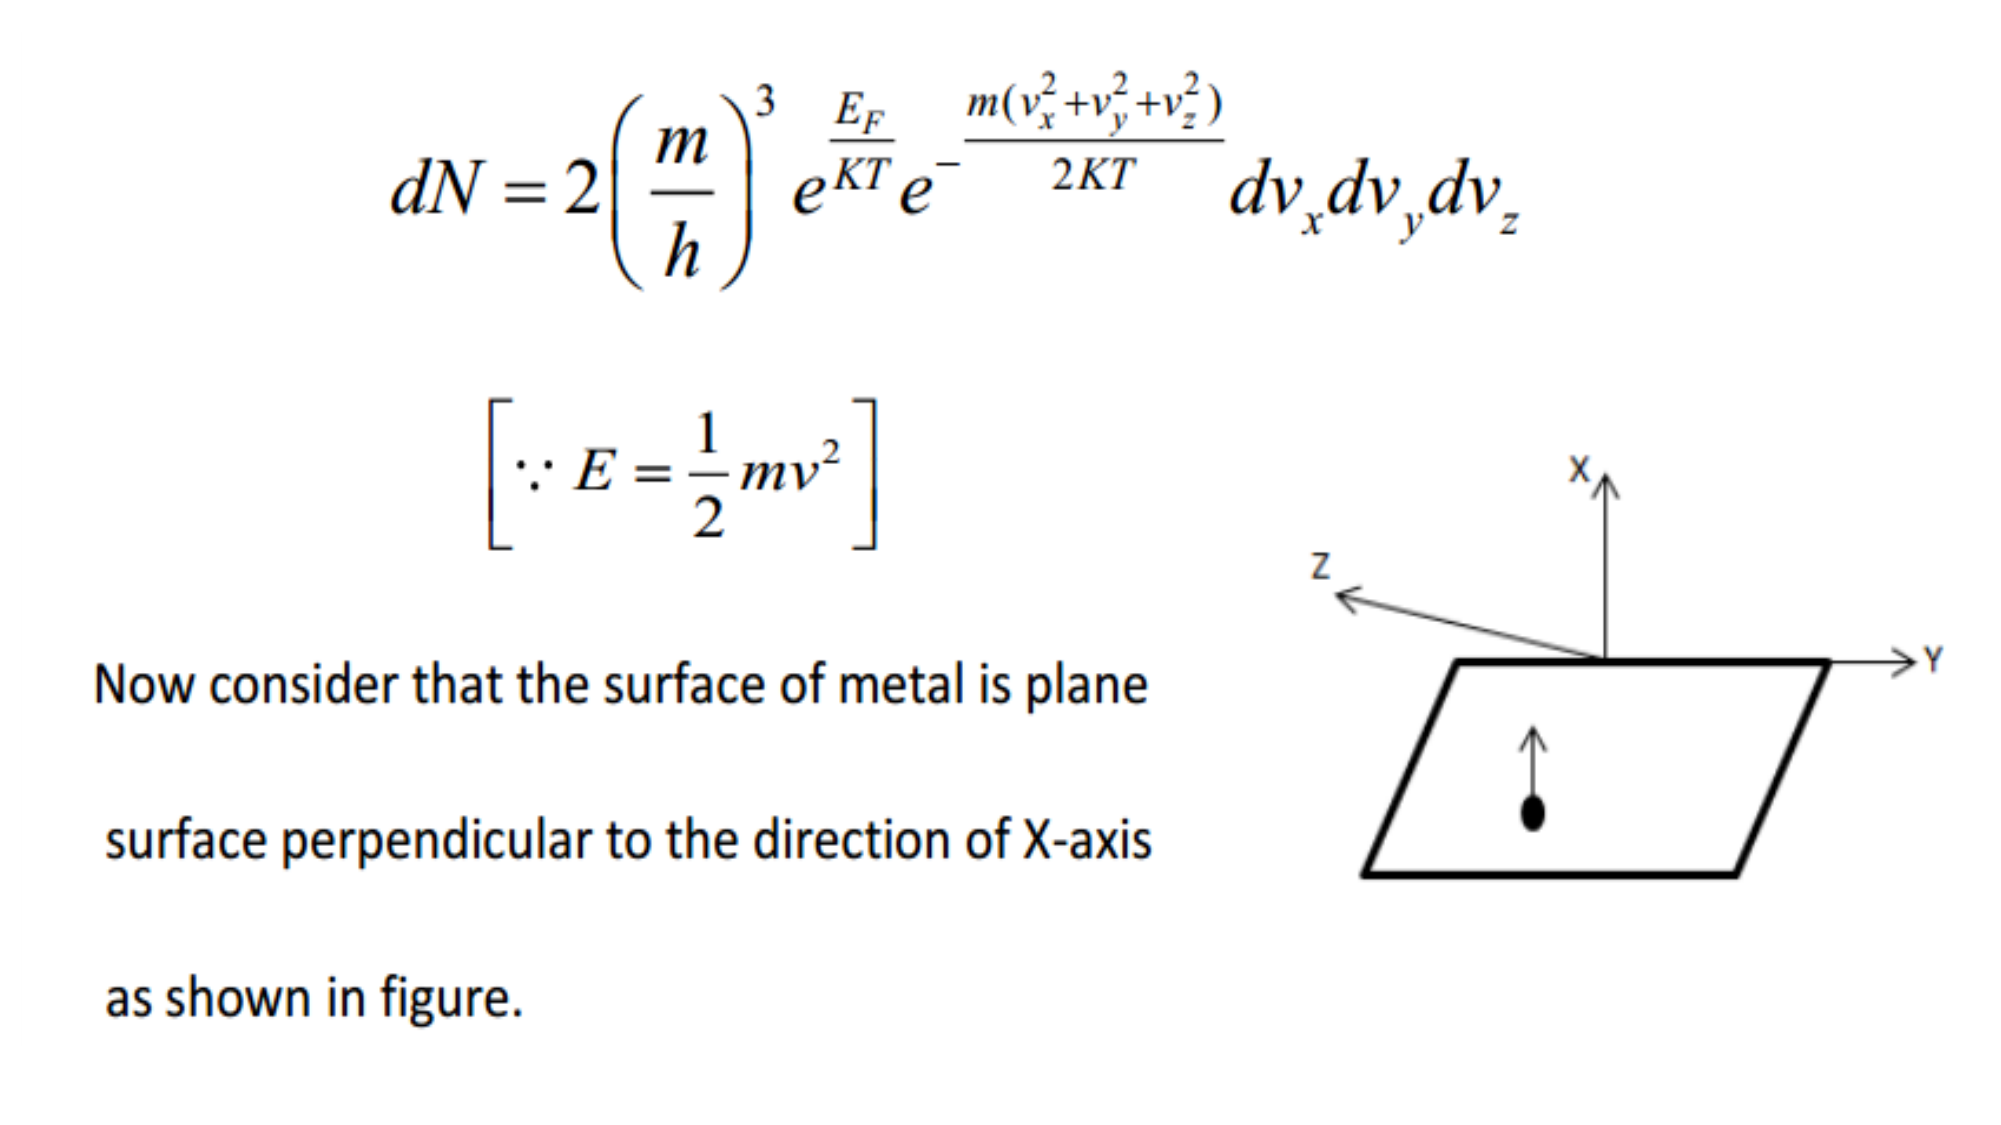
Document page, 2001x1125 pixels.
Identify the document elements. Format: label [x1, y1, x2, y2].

picture [19, 32, 1972, 1046]
